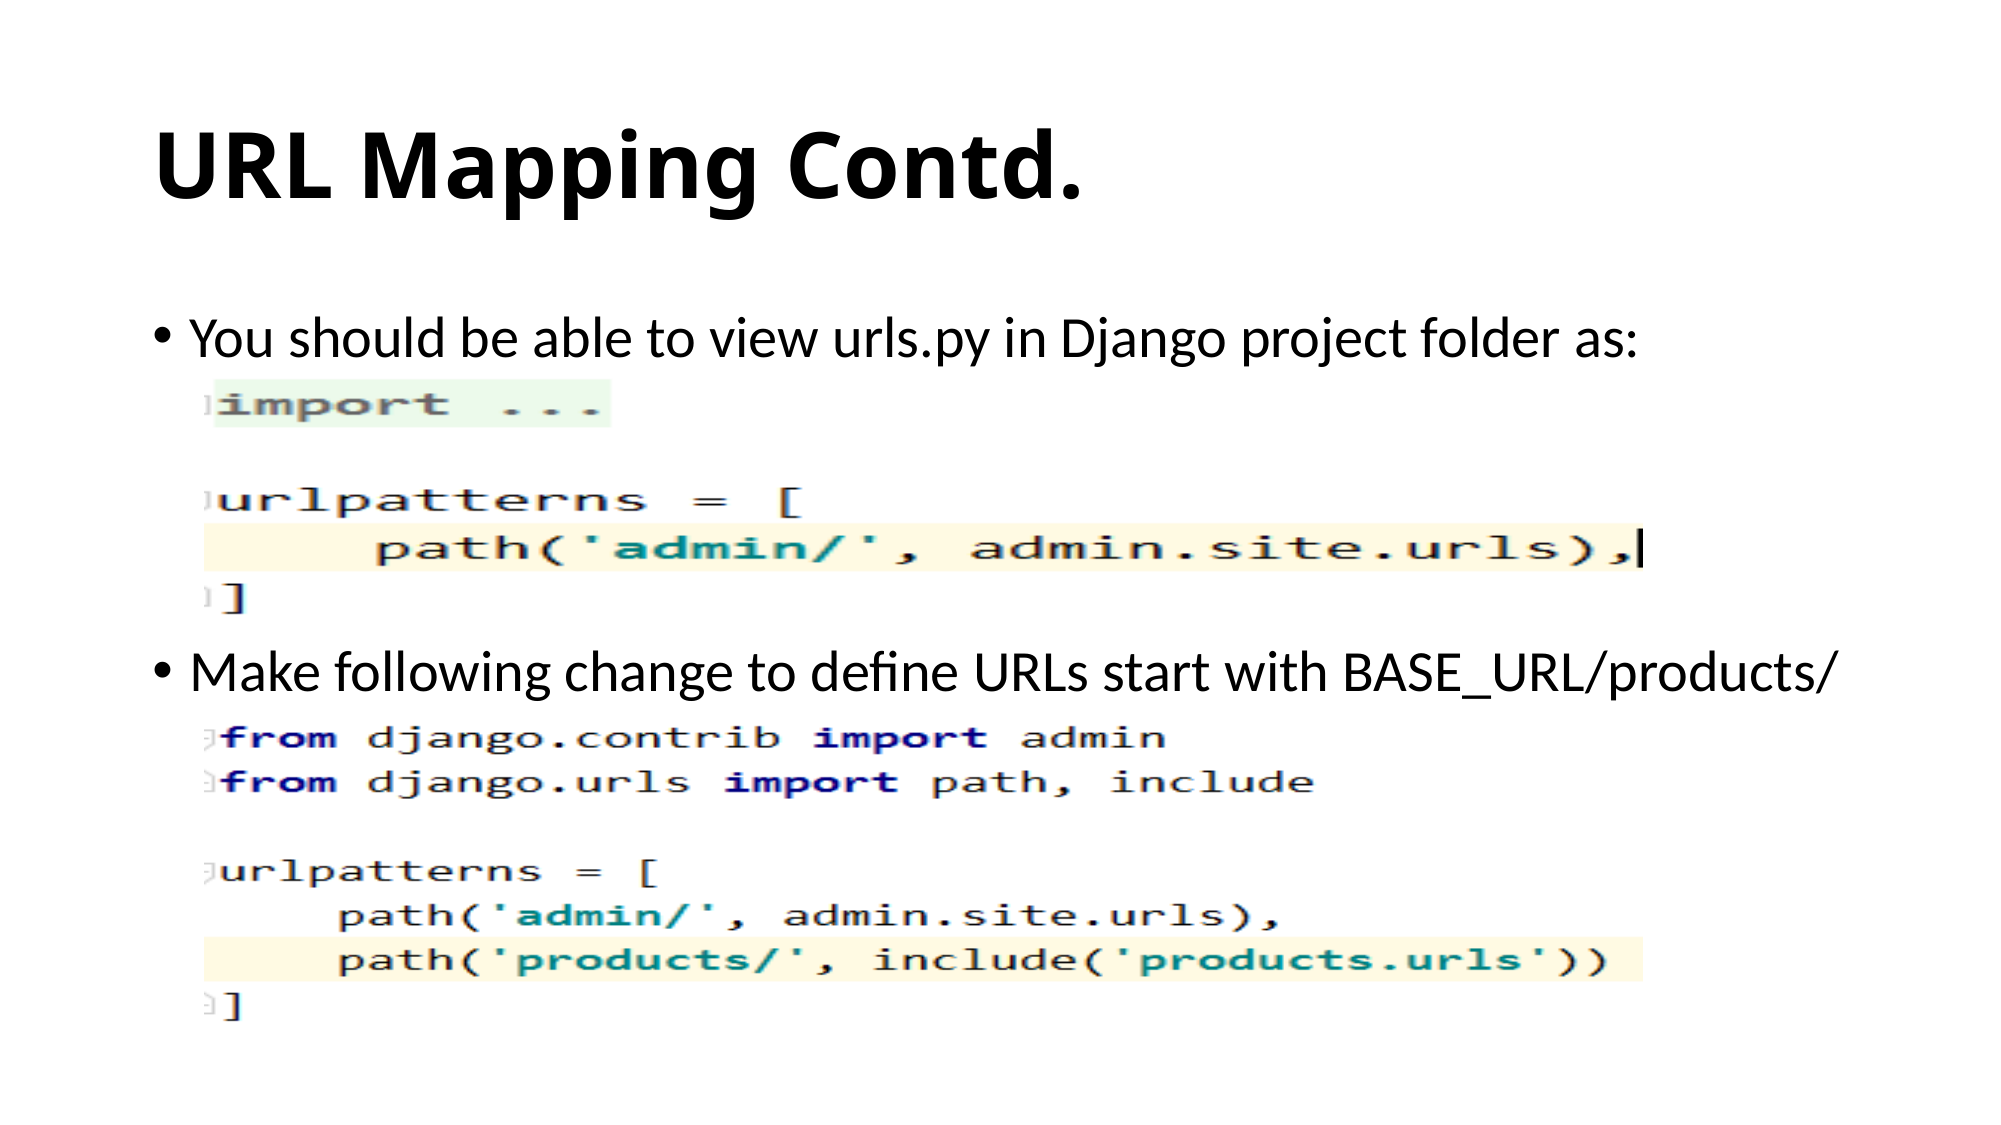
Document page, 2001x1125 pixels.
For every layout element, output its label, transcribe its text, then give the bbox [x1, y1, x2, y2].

picture [204, 710, 1644, 1036]
picture [204, 369, 1644, 632]
title URL Mapping Contd. [137, 59, 1863, 278]
list You should be able to view urls.py in Django project folder as: Make following change to define URLs start with BASE_URL/products/ [137, 299, 1863, 1014]
